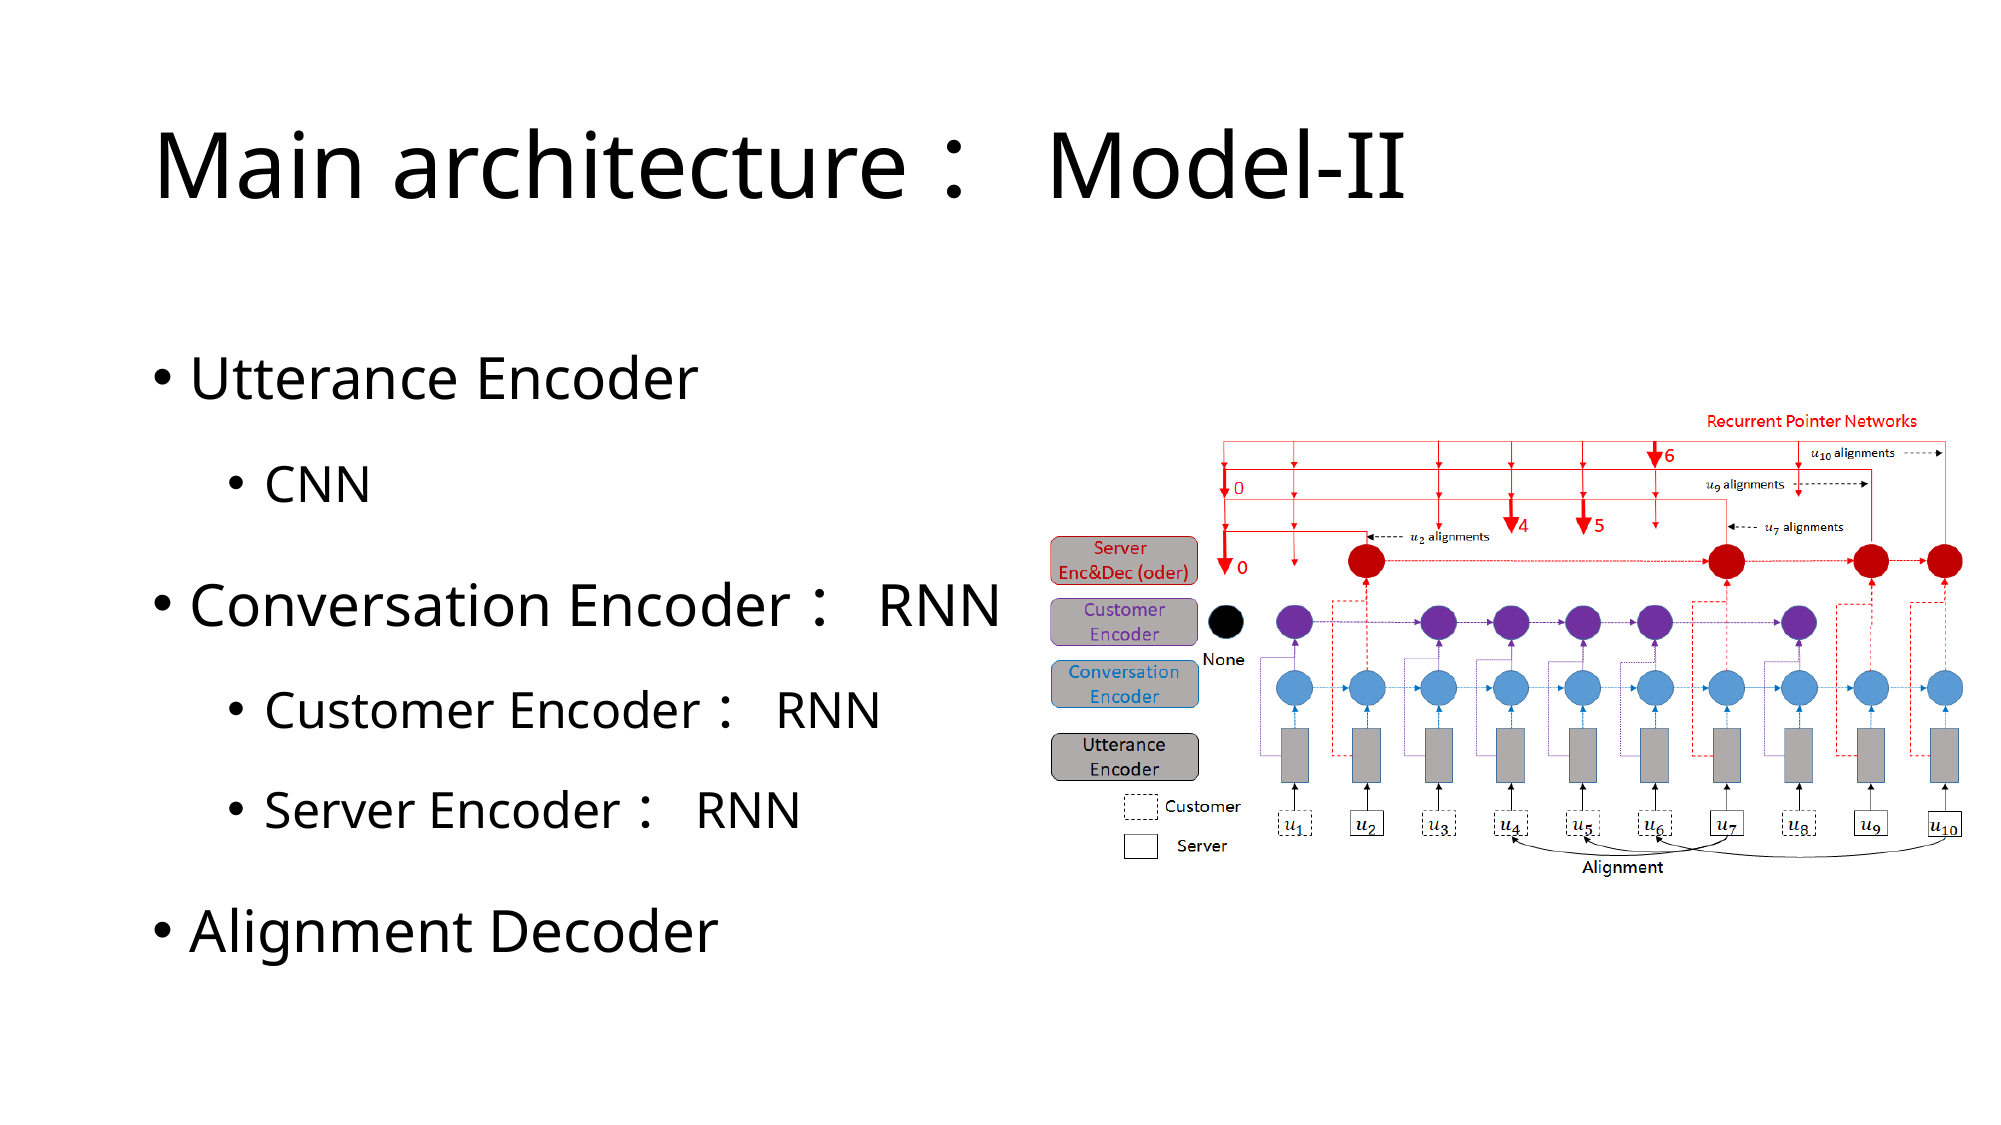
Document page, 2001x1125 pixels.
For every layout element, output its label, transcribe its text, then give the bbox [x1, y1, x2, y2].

title Main architecture：Model-II [137, 59, 1863, 278]
list Utterance Encoder CNN Conversation Encoder：RNN Customer Encoder：RNN Server Encoder：RNN Alignment Decoder [137, 299, 1863, 1014]
picture [1045, 406, 1963, 887]
